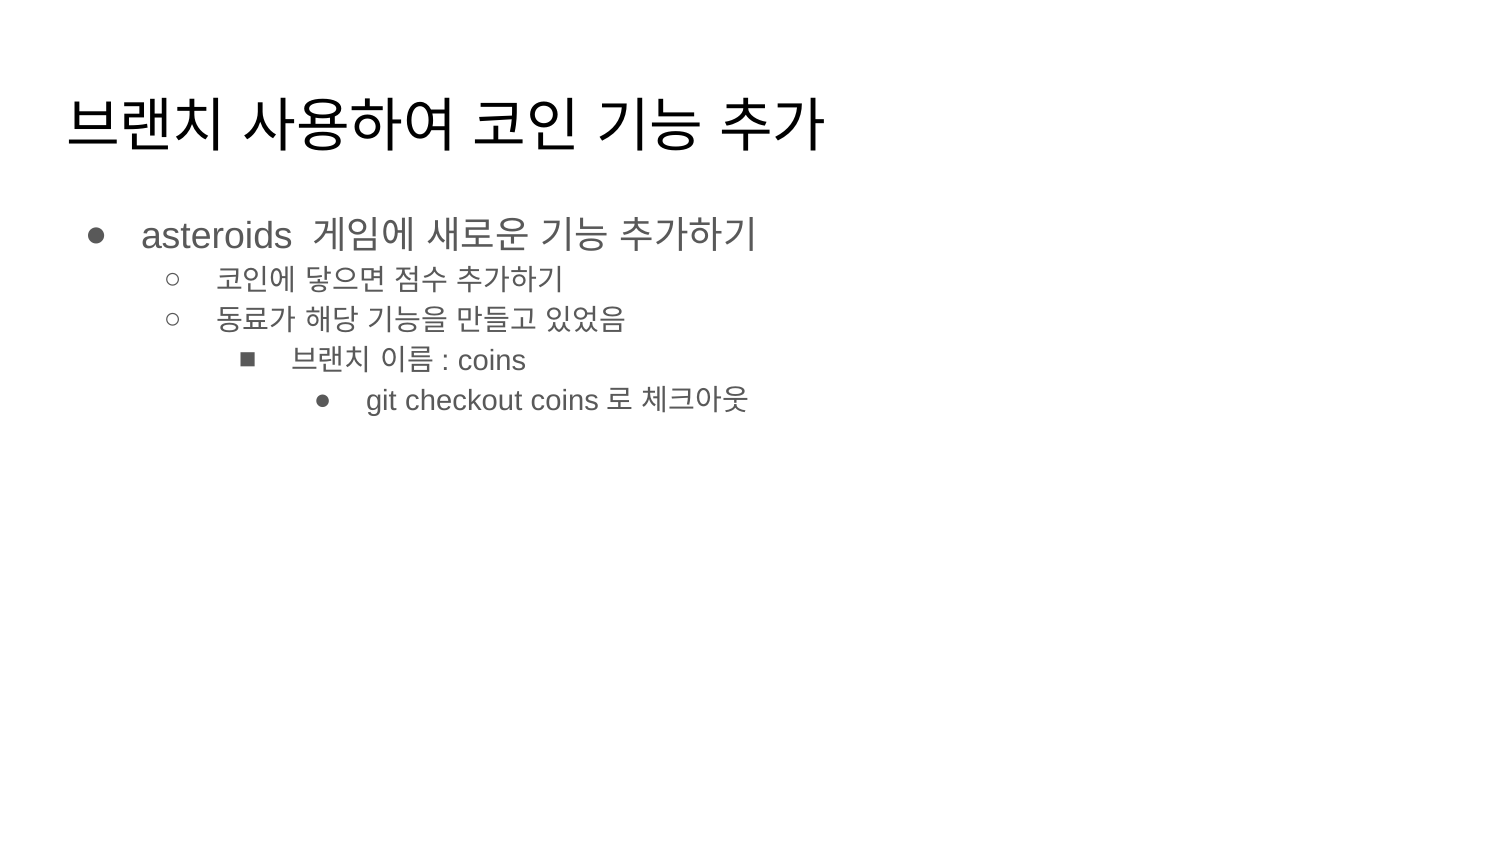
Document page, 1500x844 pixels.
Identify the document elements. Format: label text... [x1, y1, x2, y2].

list asteroids 게임에 새로운 기능 추가하기 코인에 닿으면 점수 추가하기 동료가 해당 기능을 만들고 있었음 브랜치 이름: coins git checkout coins로 체크아웃 [51, 189, 1449, 750]
title 브랜치 사용하여 코인 기능 추가 [51, 72, 1449, 167]
